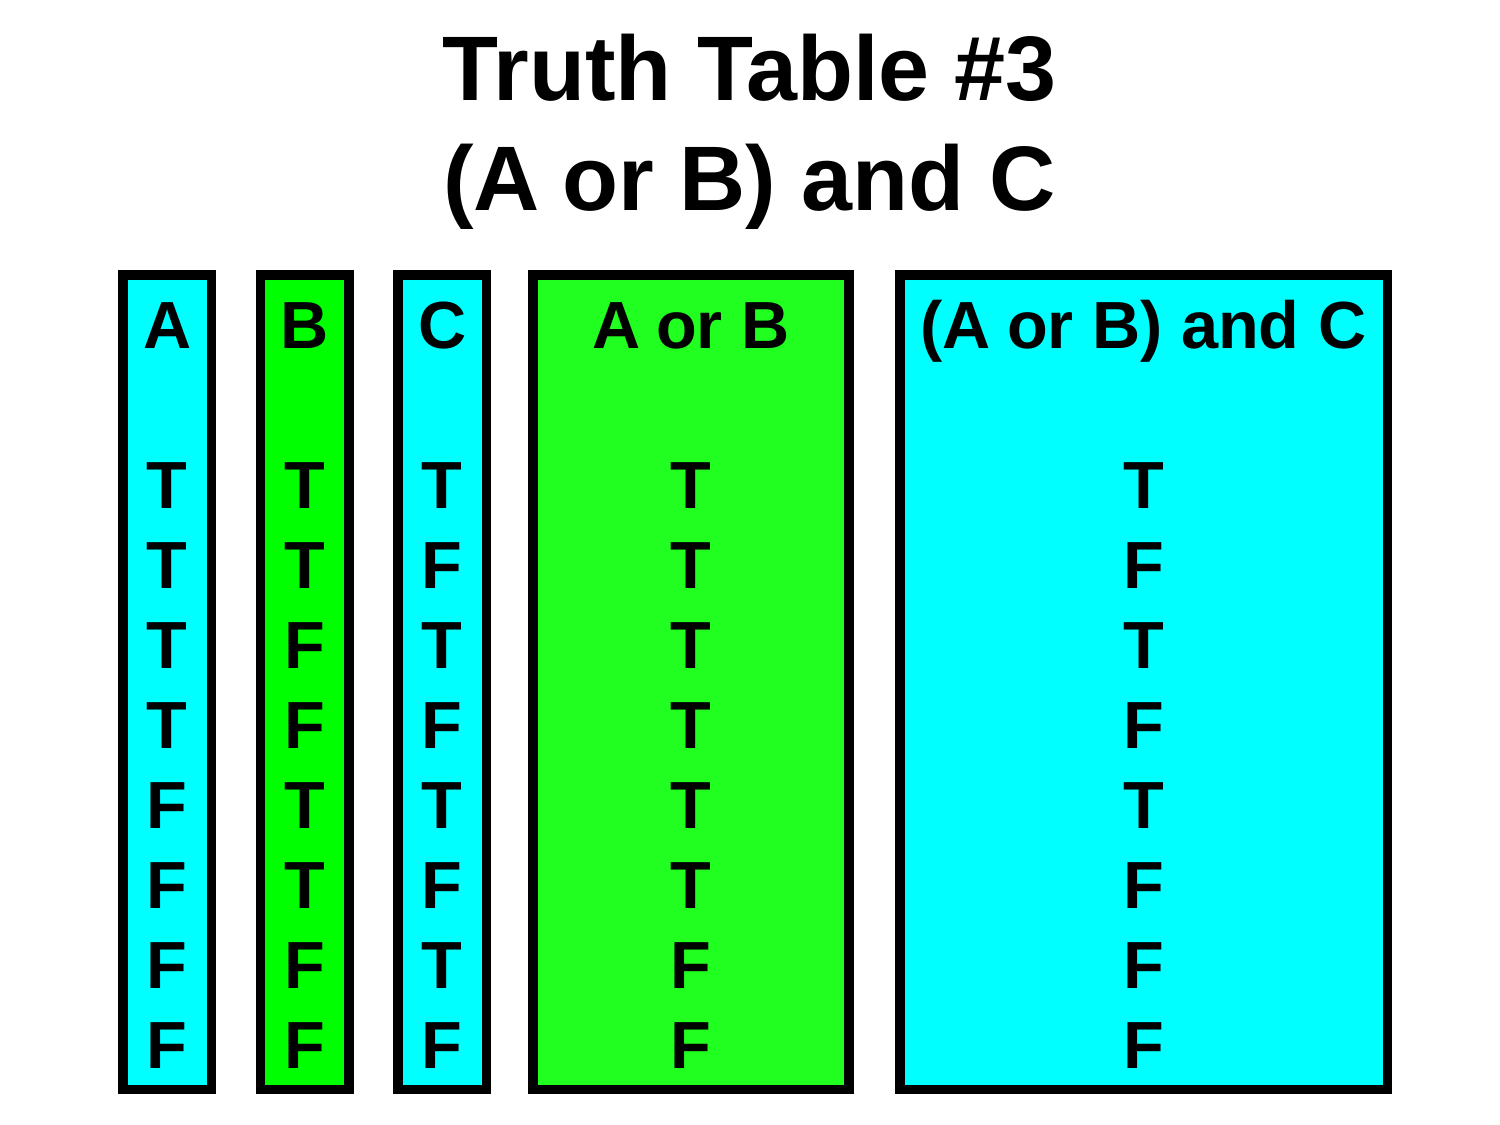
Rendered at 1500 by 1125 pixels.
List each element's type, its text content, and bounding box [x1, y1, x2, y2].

text_box C T F T F T F T F [397, 274, 487, 1090]
text_box A or B T T T T T T F F [533, 274, 849, 1090]
text_box B T T F F T T F F [260, 274, 349, 1090]
text_box (A or B) and C T F T F T F F F [900, 274, 1388, 1090]
text_box Truth Table #3 (A or B) and C [0, 24, 1500, 213]
text_box A T T T T F F F F [122, 274, 212, 1090]
